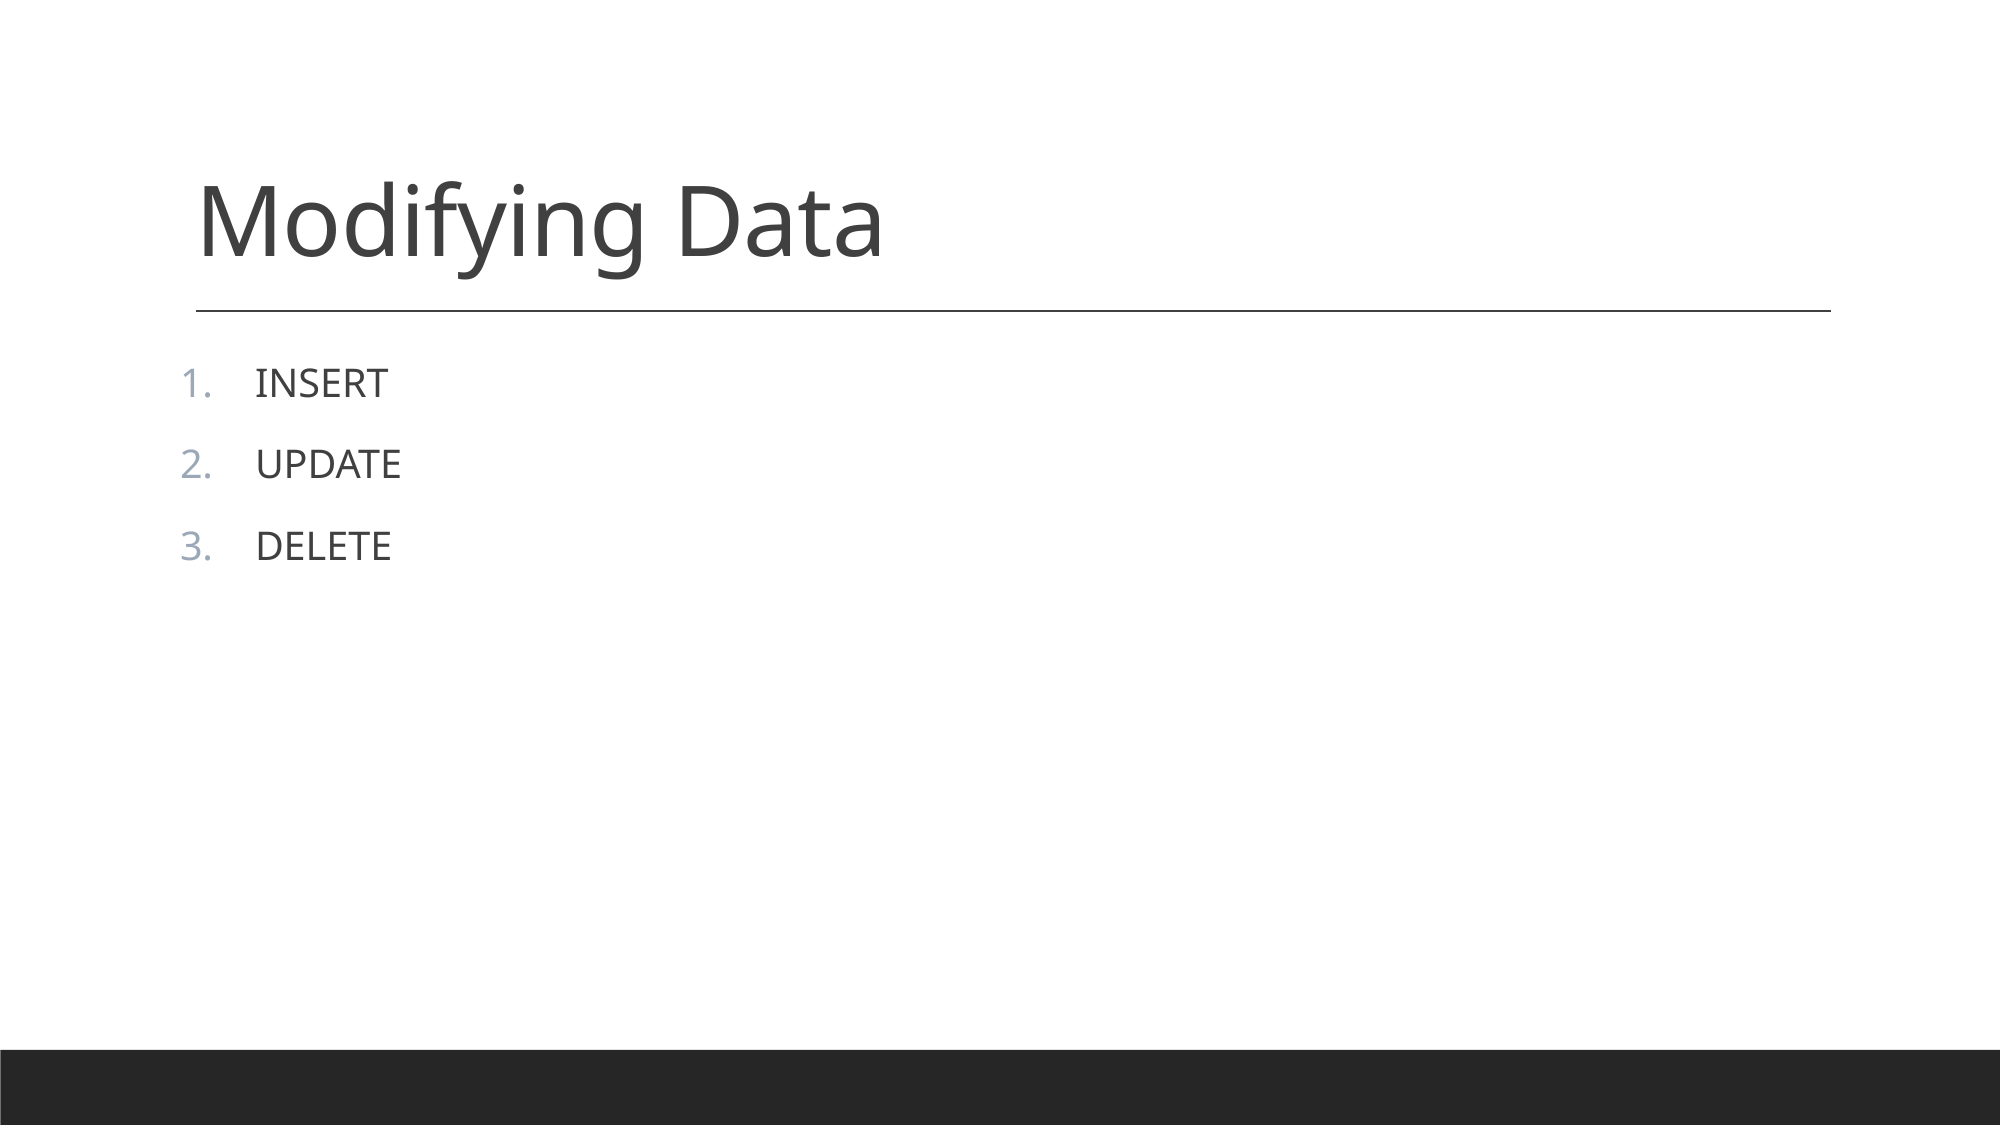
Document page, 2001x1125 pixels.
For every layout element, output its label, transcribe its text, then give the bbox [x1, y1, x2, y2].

title Modifying Data [180, 47, 1830, 285]
list INSERT UPDATE DELETE [180, 345, 1830, 963]
